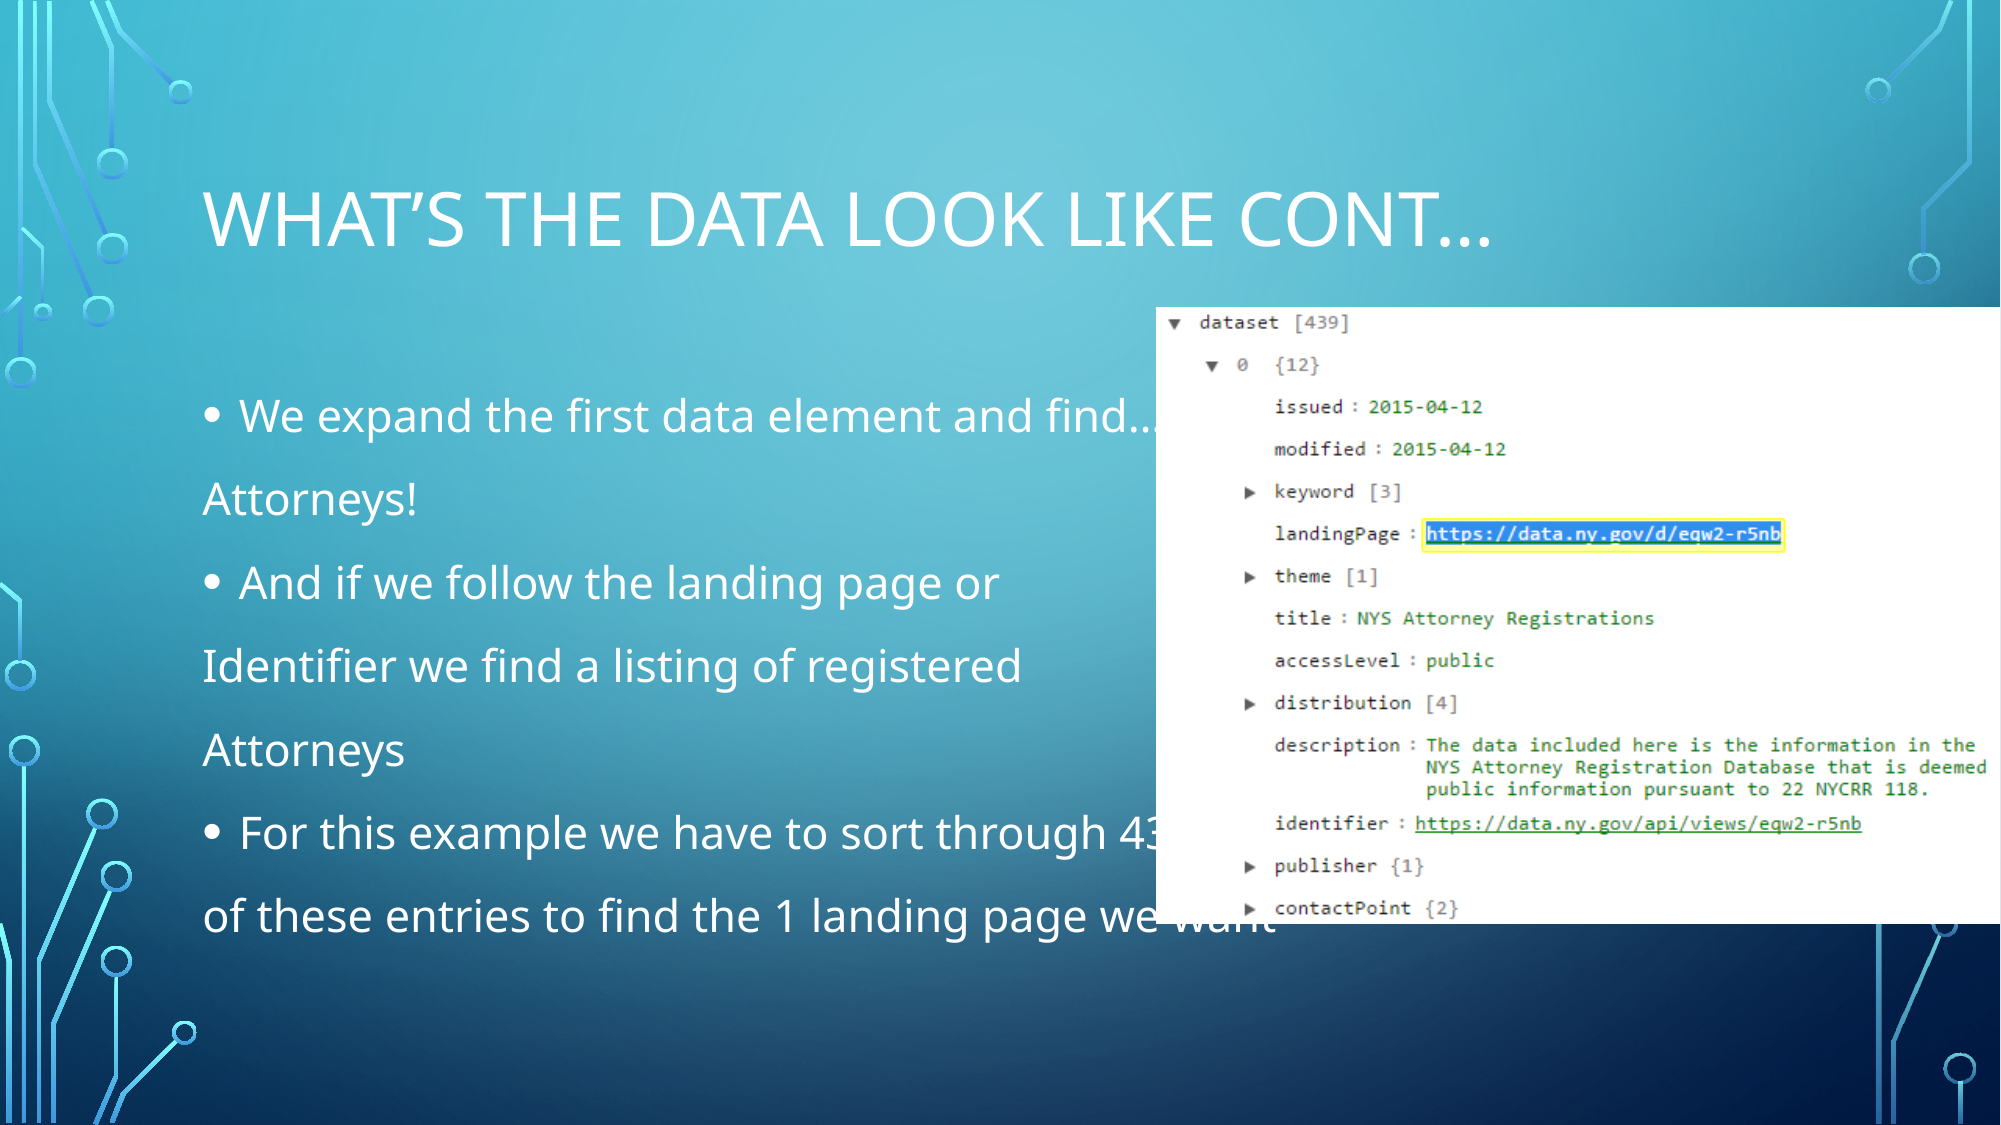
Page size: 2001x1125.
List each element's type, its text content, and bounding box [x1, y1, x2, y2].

list We expand the first data element and find… Attorneys! And if we follow the landing page or Identifier we find a listing of registered Attorneys For this example we have to sort through 439 of these entries to find the 1 landing page we want [187, 369, 1813, 950]
title What’s the data look like Cont… [187, 101, 1813, 344]
picture [1155, 307, 2000, 924]
